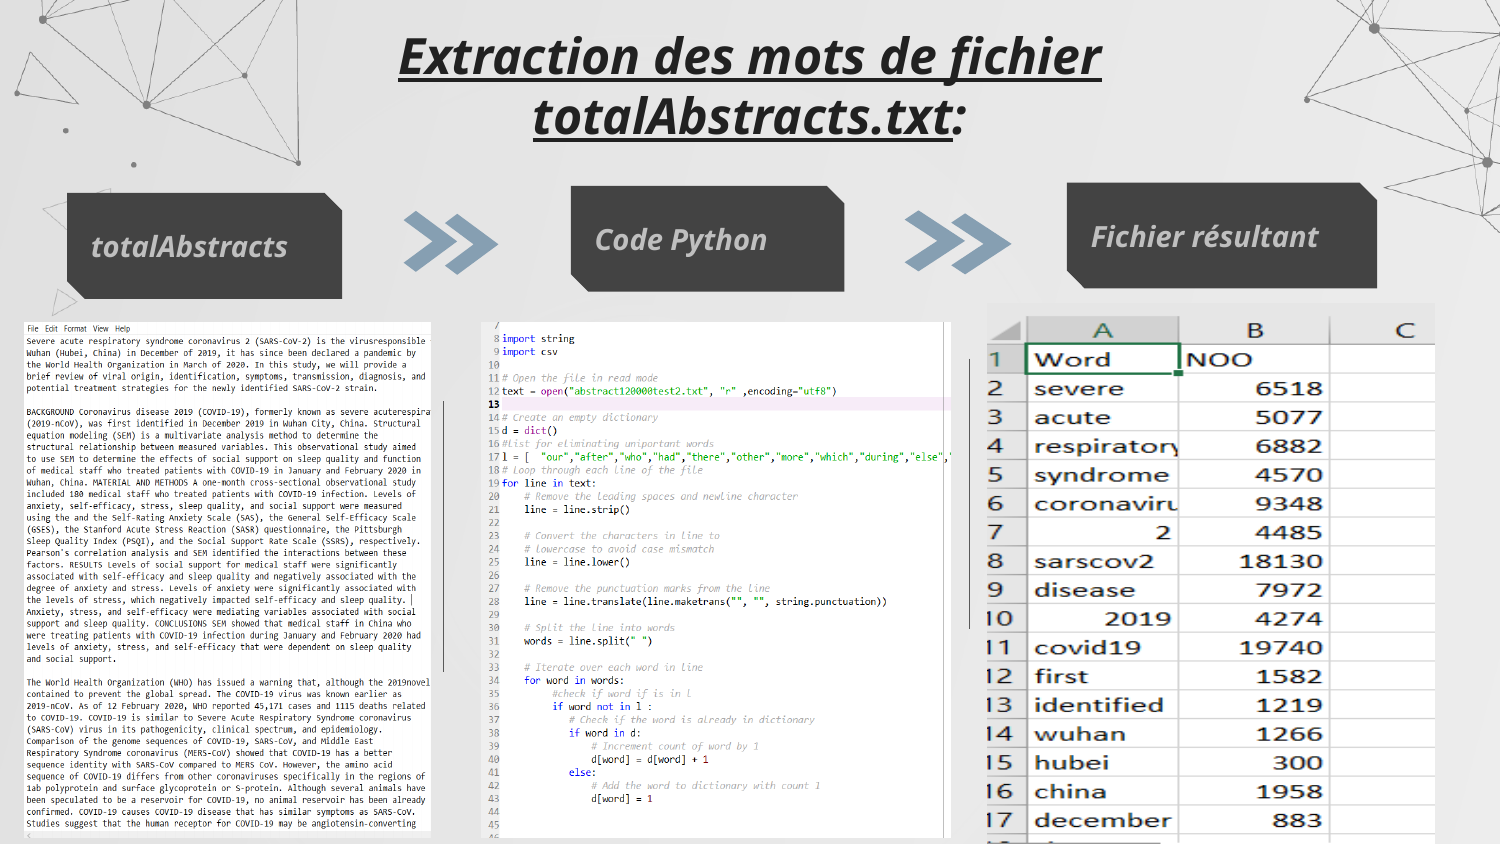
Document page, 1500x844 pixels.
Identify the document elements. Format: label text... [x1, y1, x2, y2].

title MARS [955, 460, 964, 531]
text_box totalAbstracts [67, 192, 343, 299]
title SATURN [974, 460, 982, 531]
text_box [904, 210, 1012, 275]
picture [0, 0, 1500, 844]
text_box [403, 210, 499, 276]
text_box Fichier résultant [1066, 182, 1378, 289]
text_box Code Python [570, 185, 845, 292]
title Extraction des mots de fichier totalAbstracts.txt: [322, 9, 1178, 165]
